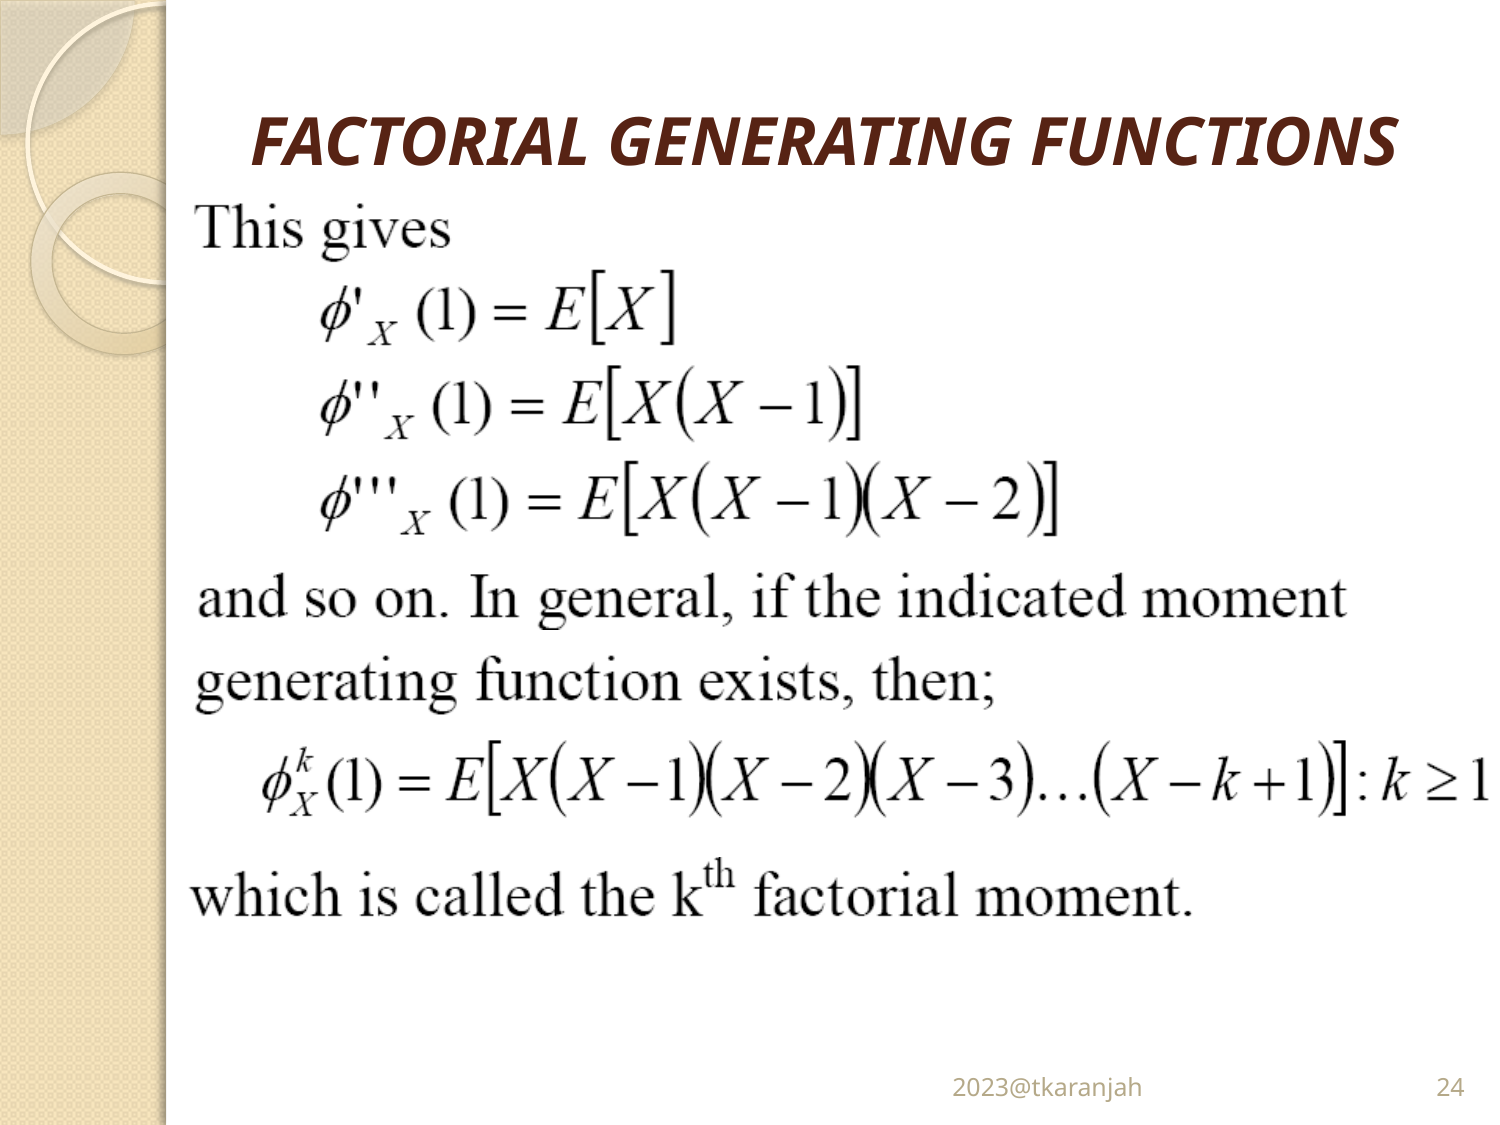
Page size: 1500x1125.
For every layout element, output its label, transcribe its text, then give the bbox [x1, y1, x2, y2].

picture [247, 739, 1500, 825]
picture [194, 644, 1000, 721]
picture [194, 562, 1352, 630]
slide_number 24 [1413, 1034, 1488, 1113]
picture [182, 857, 1199, 929]
footer 2023@tkaranjah [937, 1034, 1413, 1113]
title FACTORIAL GENERATING FUNCTIONS [235, 45, 1466, 233]
picture [170, 195, 1074, 552]
